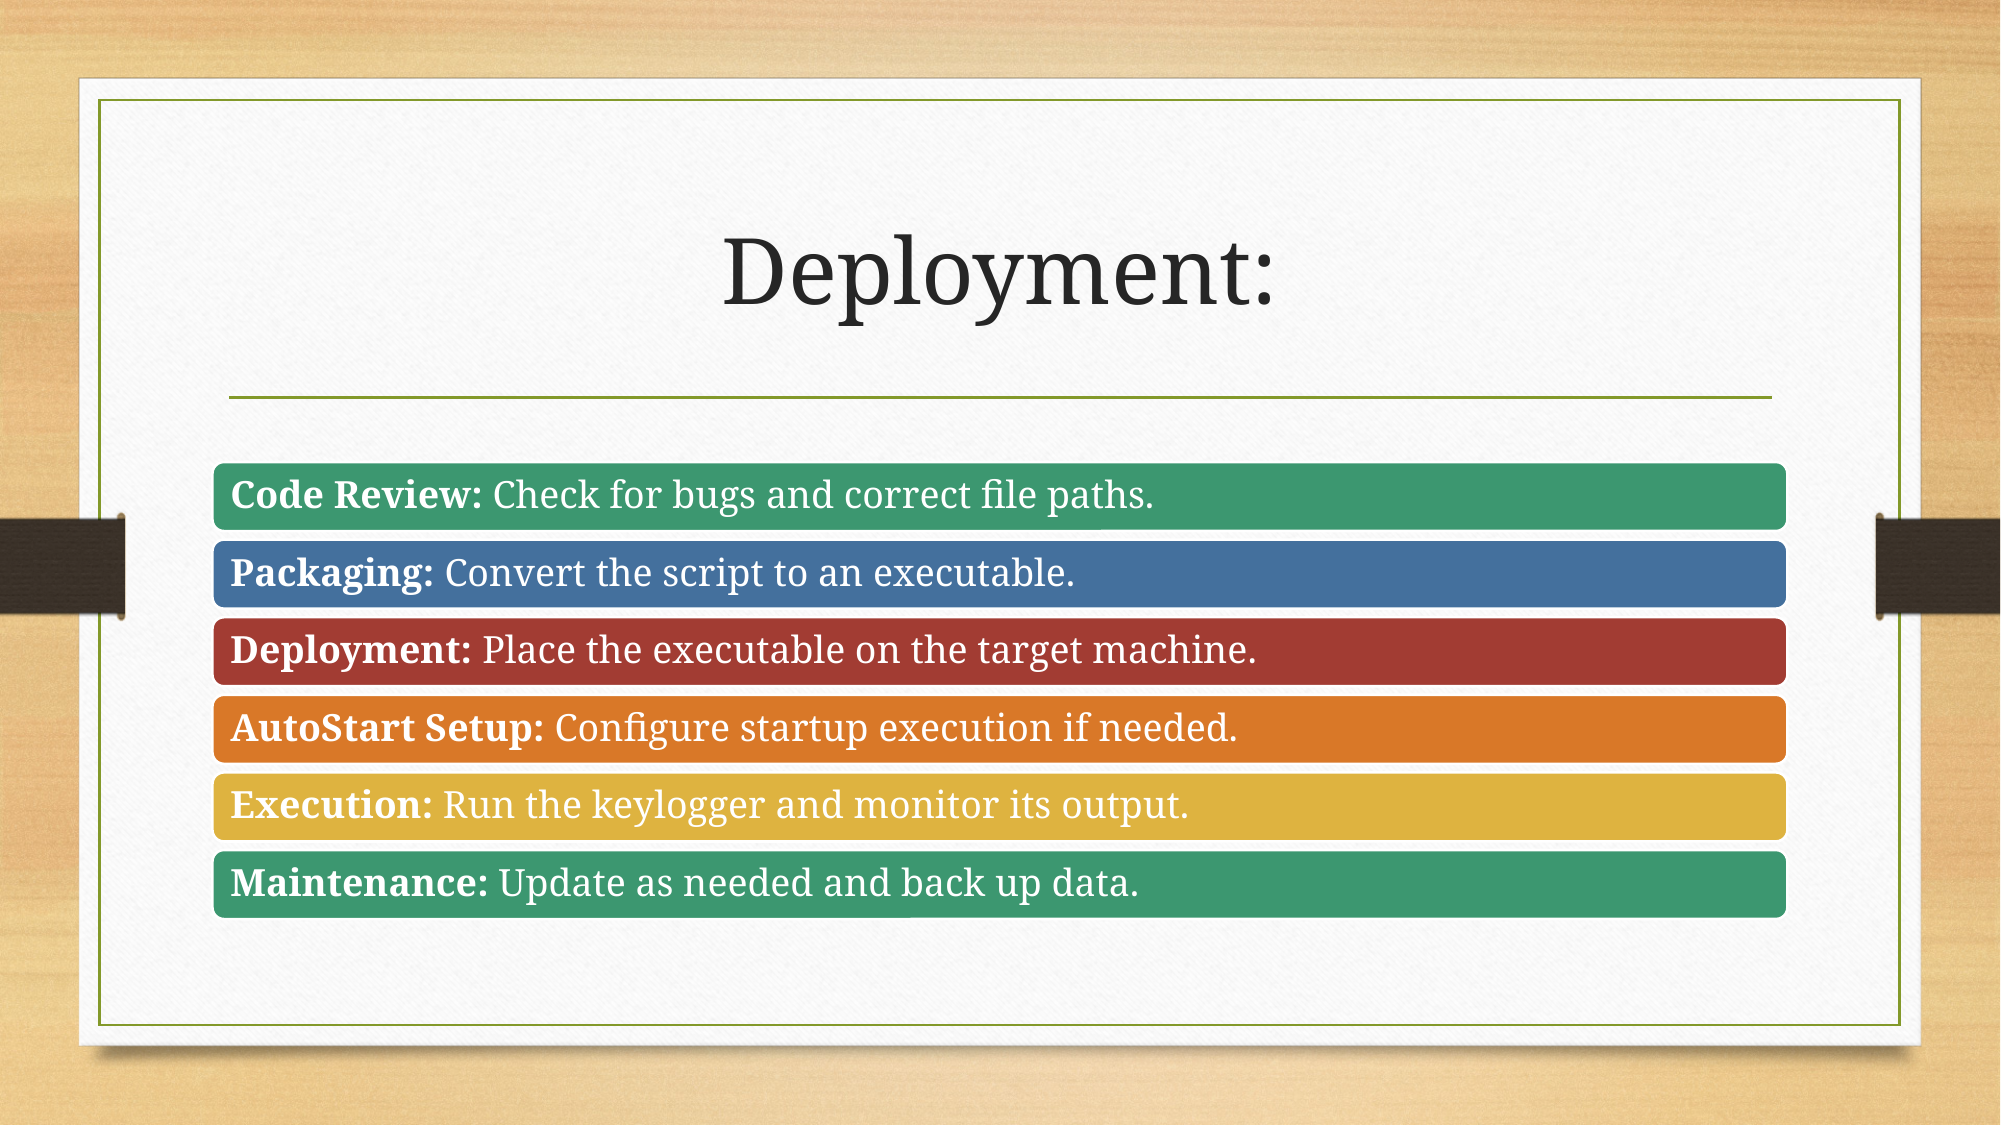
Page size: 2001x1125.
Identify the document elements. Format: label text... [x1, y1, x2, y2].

picture [0, 0, 2001, 1125]
title Deployment: [212, 161, 1788, 375]
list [212, 454, 1788, 927]
